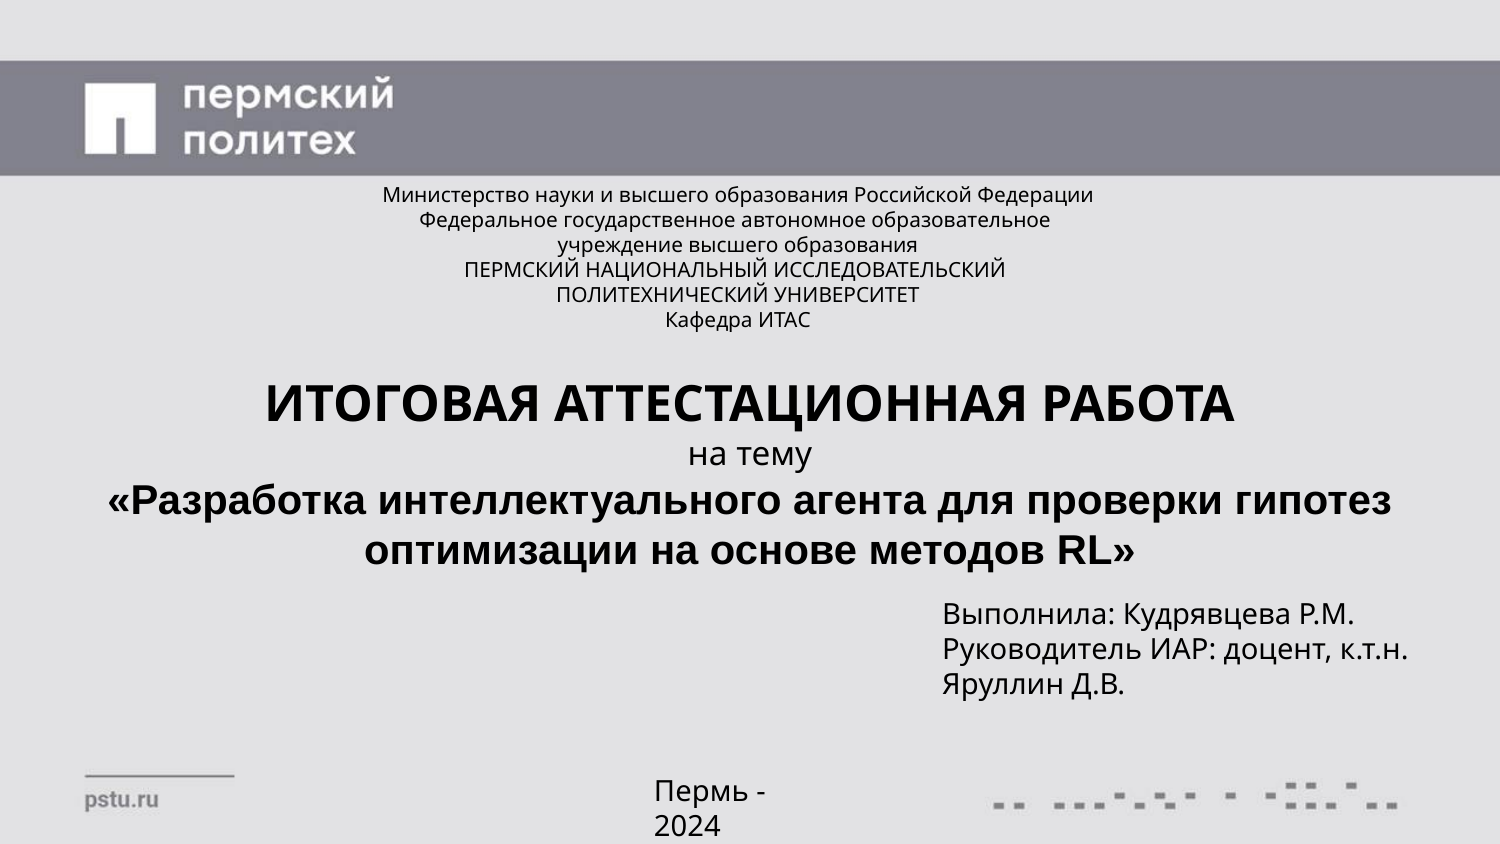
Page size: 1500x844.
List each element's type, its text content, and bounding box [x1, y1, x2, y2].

text_box «Разработка интеллектуального агента для проверки гипотез оптимизации на основе методов RL» [0, 465, 1500, 531]
picture [0, 531, 1500, 844]
title ИТОГОВАЯ АТТЕСТАЦИОННАЯ РАБОТА на тему [0, 342, 1500, 465]
text_box Пермь - 2024 [639, 764, 850, 816]
picture [0, 0, 1500, 342]
text_box Министерство науки и высшего образования Российской Федерации Федеральное государственное автономное образовательное учреждение высшего образования ПЕРМСКИЙ НАЦИОНАЛЬНЫЙ ИССЛЕДОВАТЕЛЬСКИЙ ПОЛИТЕХНИЧЕСКИЙ УНИВЕРСИТЕТ Кафедра ИТАС [146, 173, 1330, 341]
subtitle Выполнила: Кудрявцева Р.М. Руководитель ИАР: доцент, к.т.н. Яруллин Д.В. [927, 587, 1500, 816]
